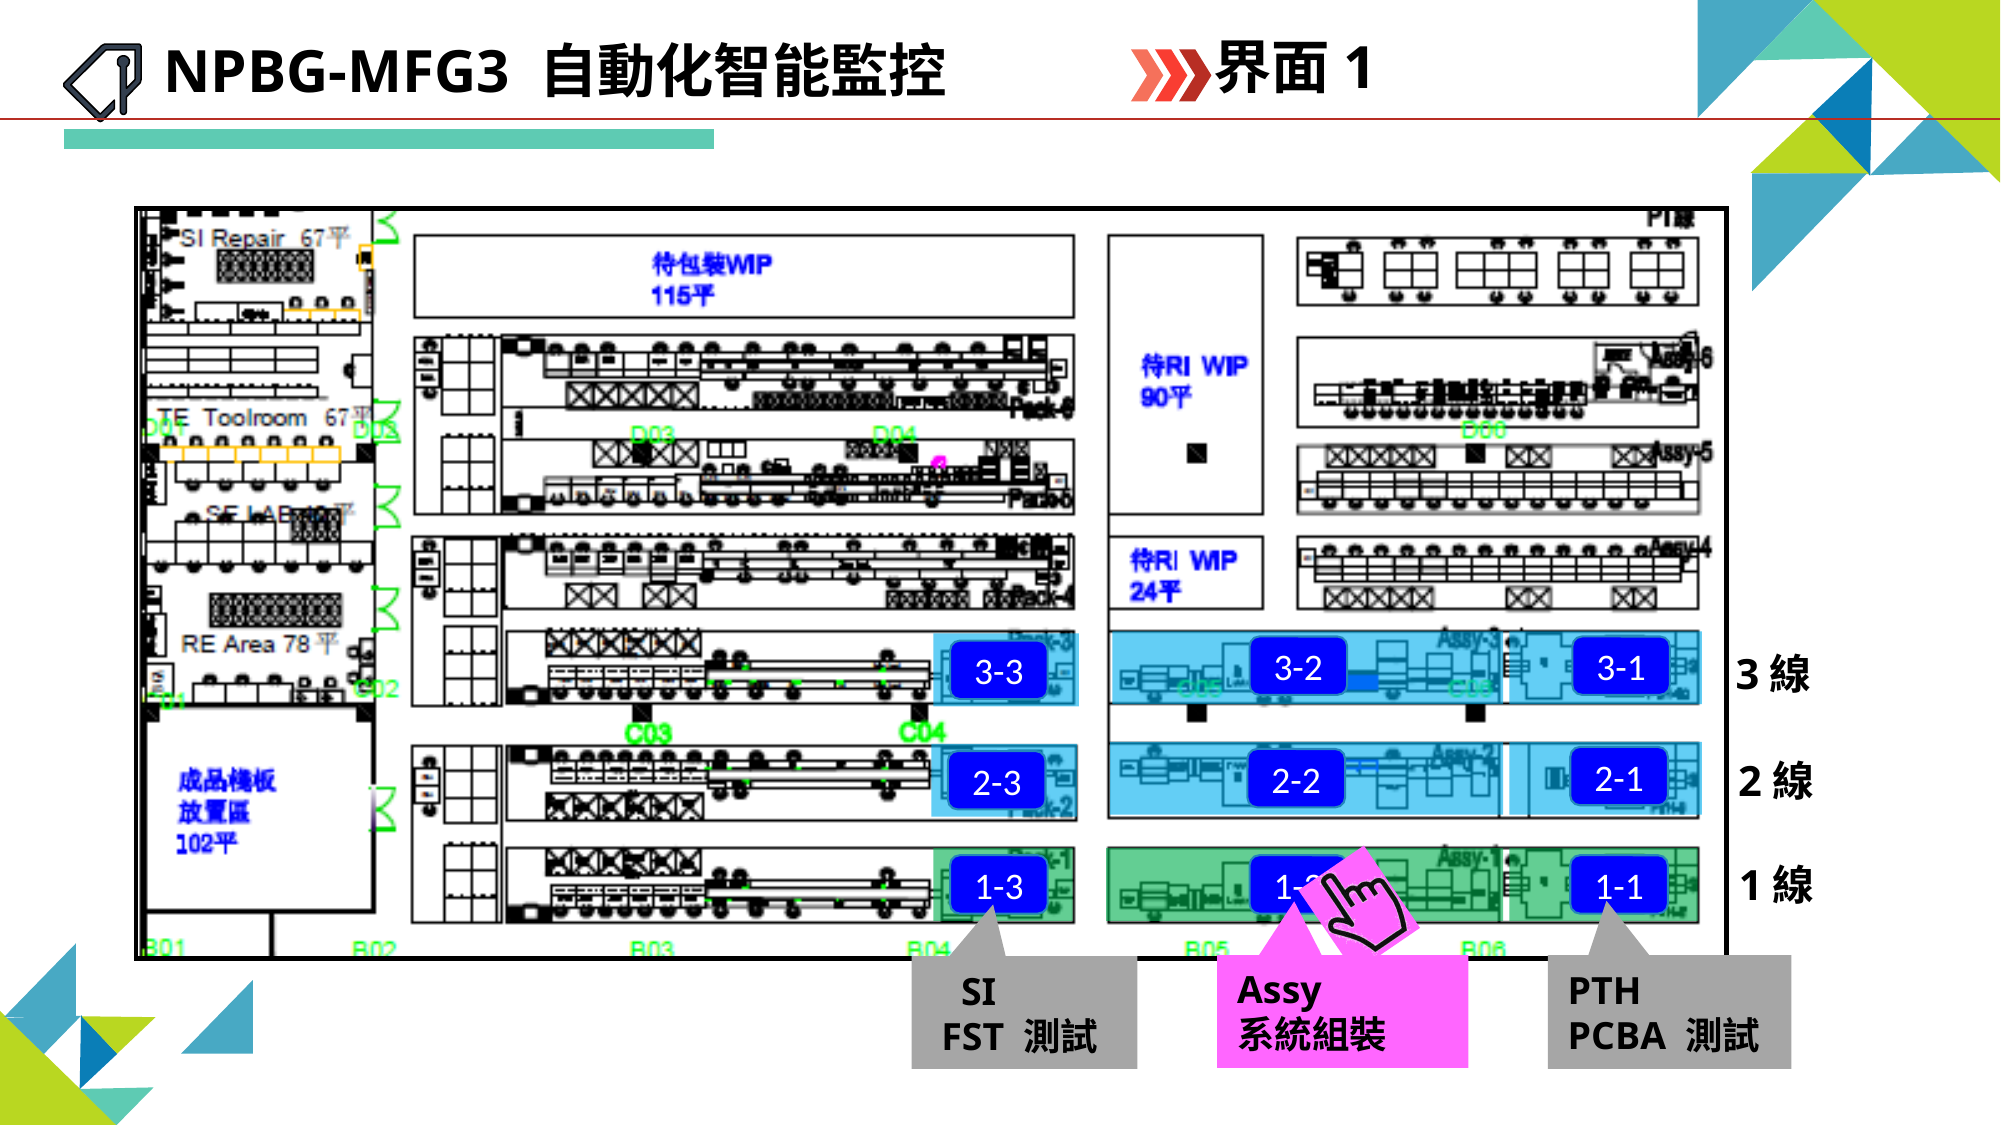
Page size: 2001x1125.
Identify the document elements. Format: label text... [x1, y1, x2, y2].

text_box Assy 系統組裝 [1216, 957, 1470, 1069]
picture [138, 210, 1725, 973]
text_box NPBG-MFG3 自動化智能監控 [148, 26, 963, 112]
text_box 1線 [1725, 851, 1881, 917]
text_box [1130, 49, 1212, 102]
text_box PTH PCBA 測試 [1546, 954, 1793, 1070]
text_box 2線 [1725, 747, 1880, 813]
text_box SI FST 測試 [910, 957, 1139, 1070]
text_box 3線 [1725, 640, 1878, 706]
text_box 界面1 [1198, 23, 1392, 109]
